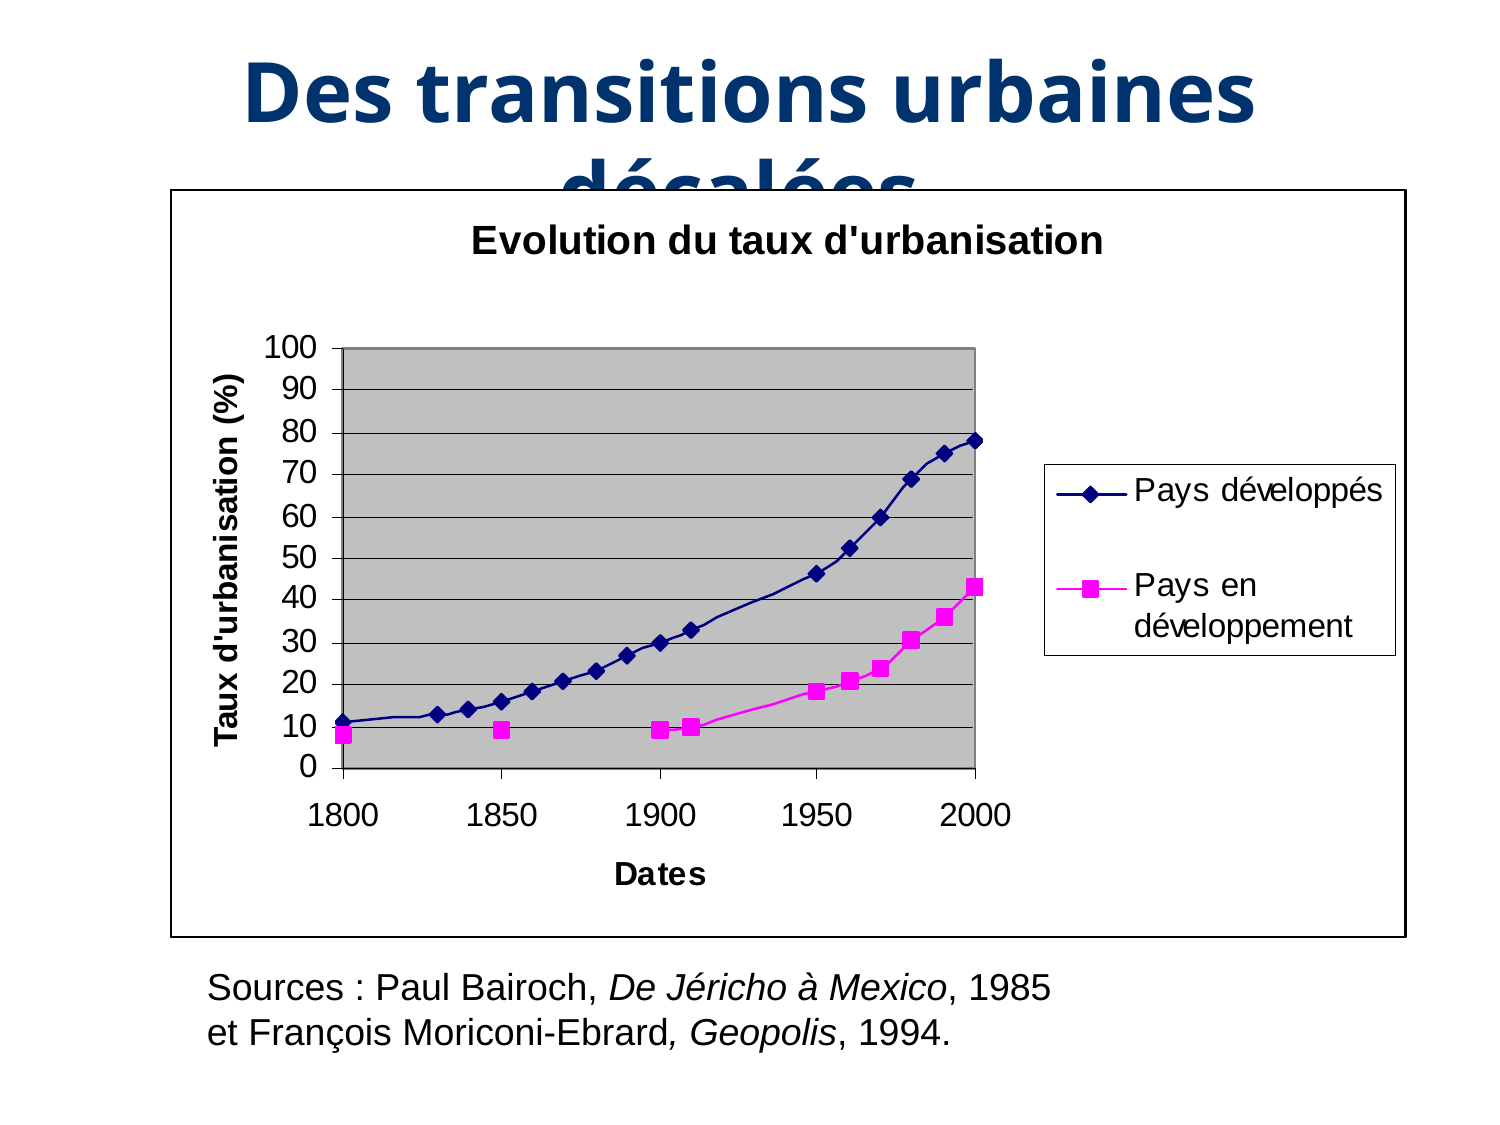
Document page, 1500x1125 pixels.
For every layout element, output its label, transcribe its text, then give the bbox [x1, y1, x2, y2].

text_box Sources : Paul Bairoch, De Jéricho à Mexico, 1985 et François Moriconi-Ebrard, Geopolis, 1994. [192, 959, 1077, 1061]
text_box Des transitions urbaines décalées [75, 45, 1425, 233]
picture [158, 176, 1421, 951]
